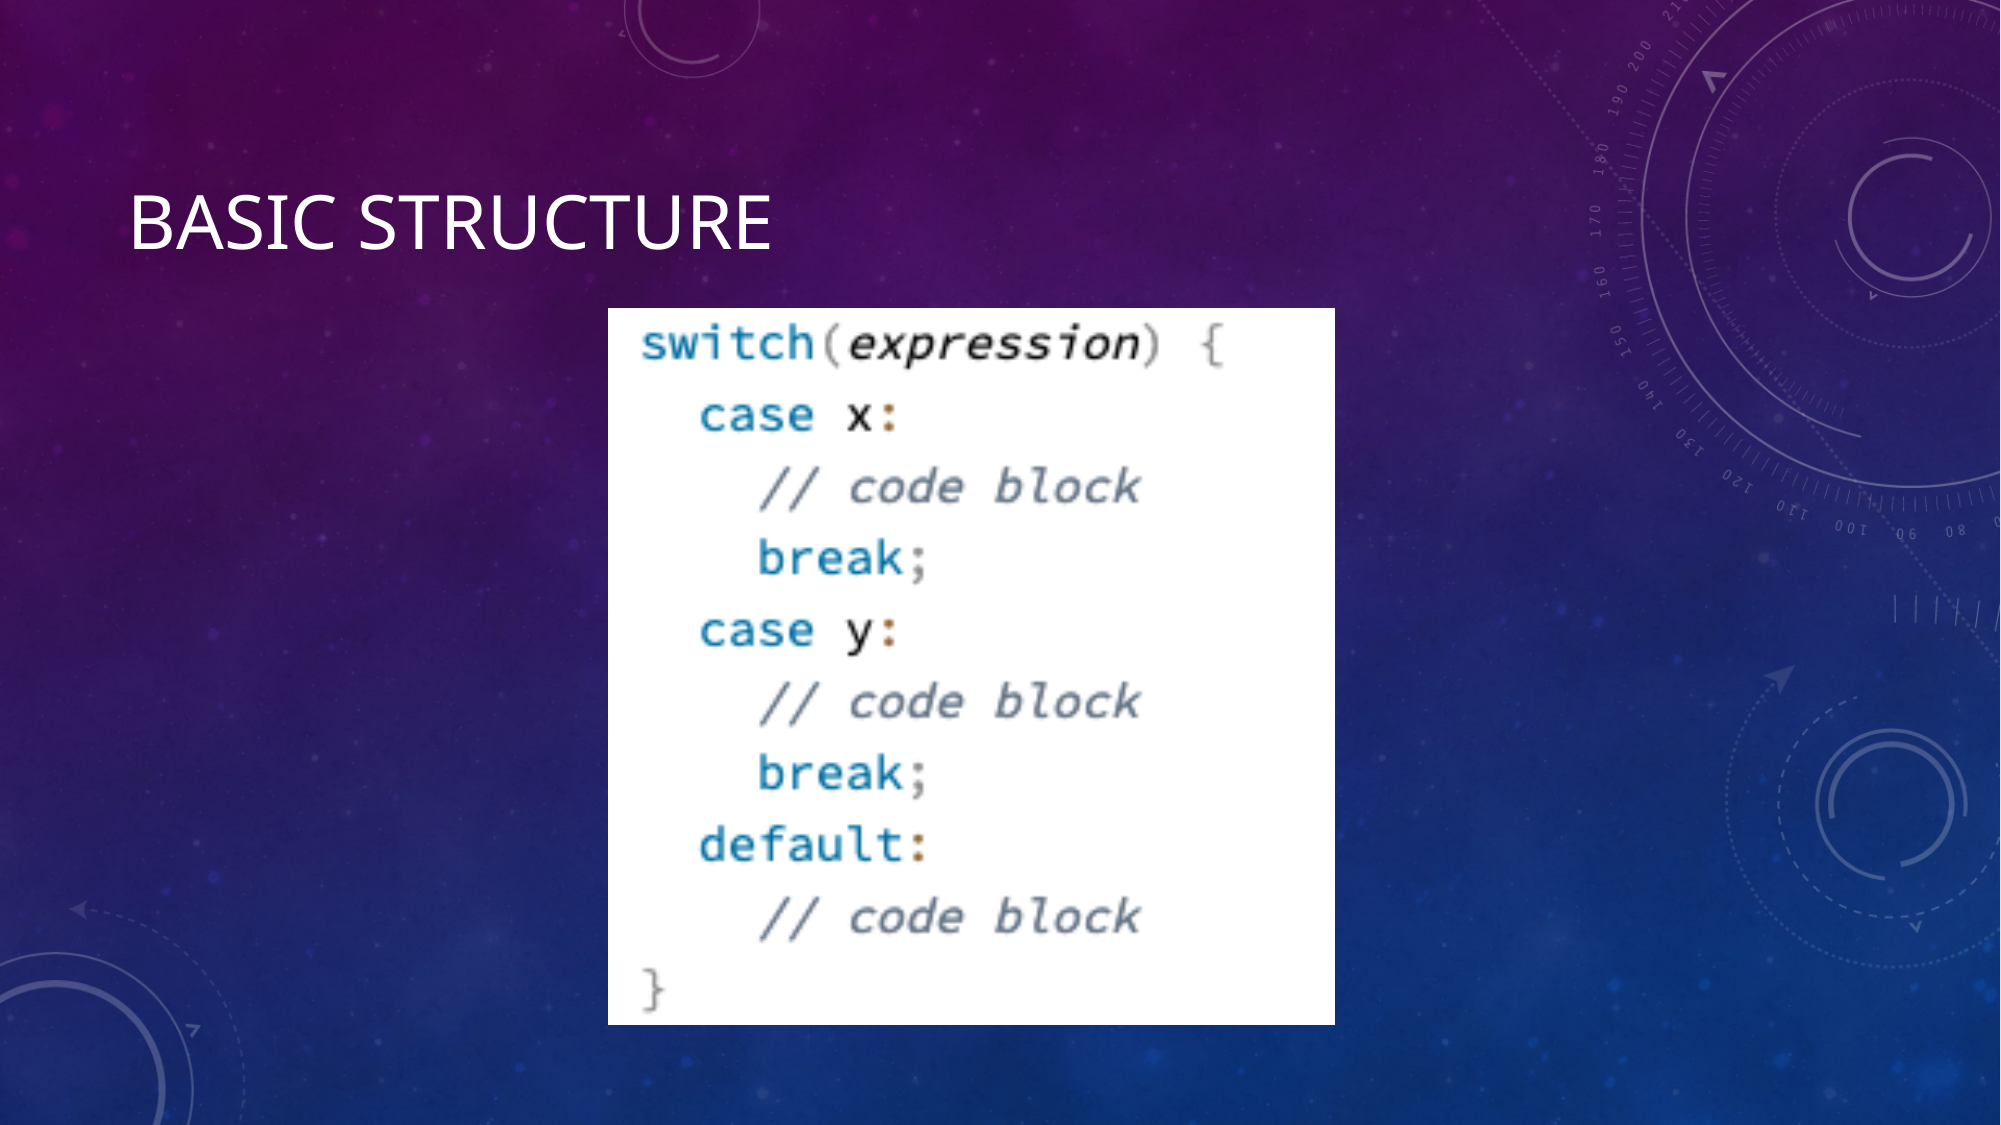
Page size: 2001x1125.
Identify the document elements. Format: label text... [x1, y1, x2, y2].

picture [0, 0, 2001, 1125]
title Basic structure [112, 99, 1775, 339]
